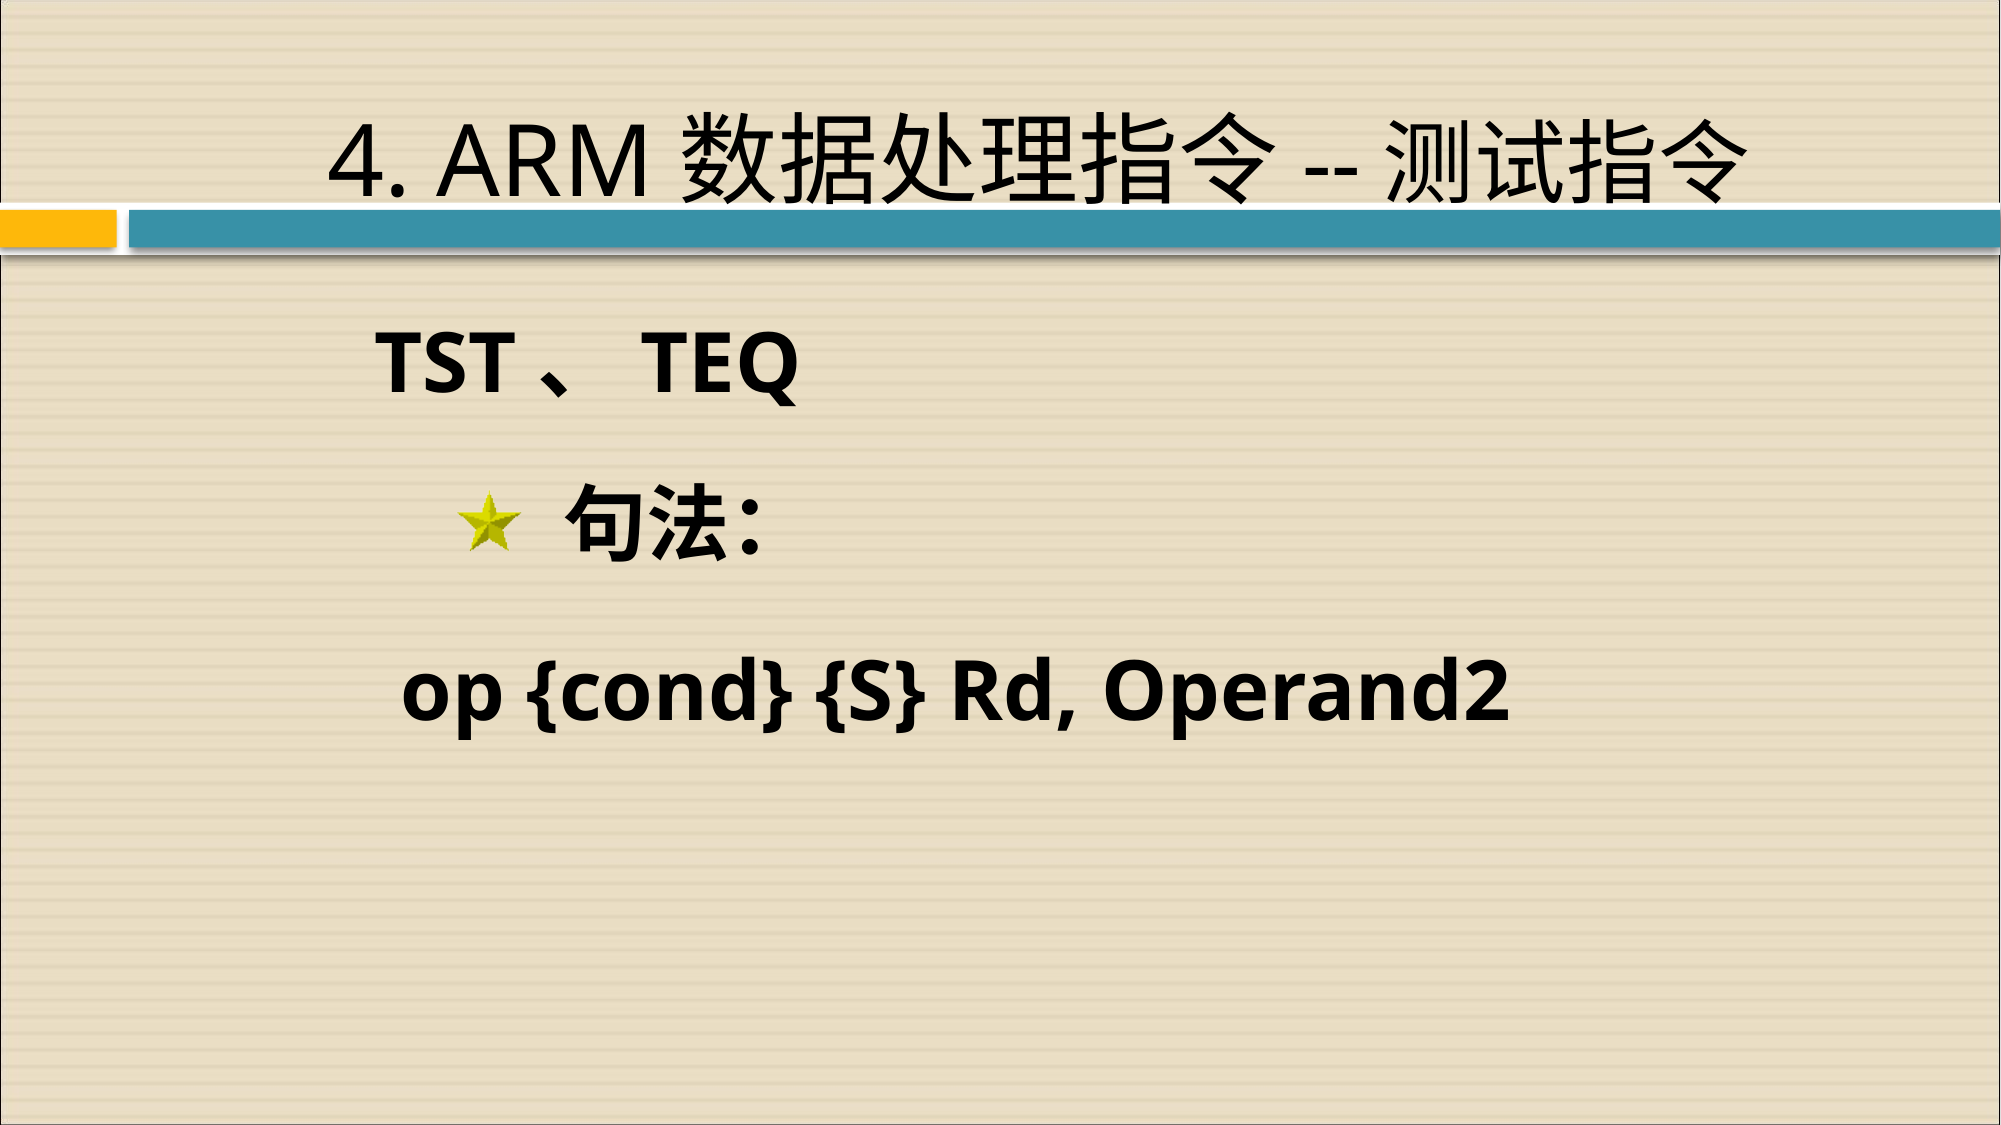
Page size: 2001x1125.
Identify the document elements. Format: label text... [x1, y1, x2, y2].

text_box op {cond} {S} Rd, Operand2 [385, 594, 1755, 745]
picture [0, 0, 2001, 1125]
text_box 句法： [437, 429, 1730, 579]
text_box TST、TEQ [360, 267, 1730, 417]
title 4. ARM数据处理指令--测试指令 [311, 79, 1778, 213]
